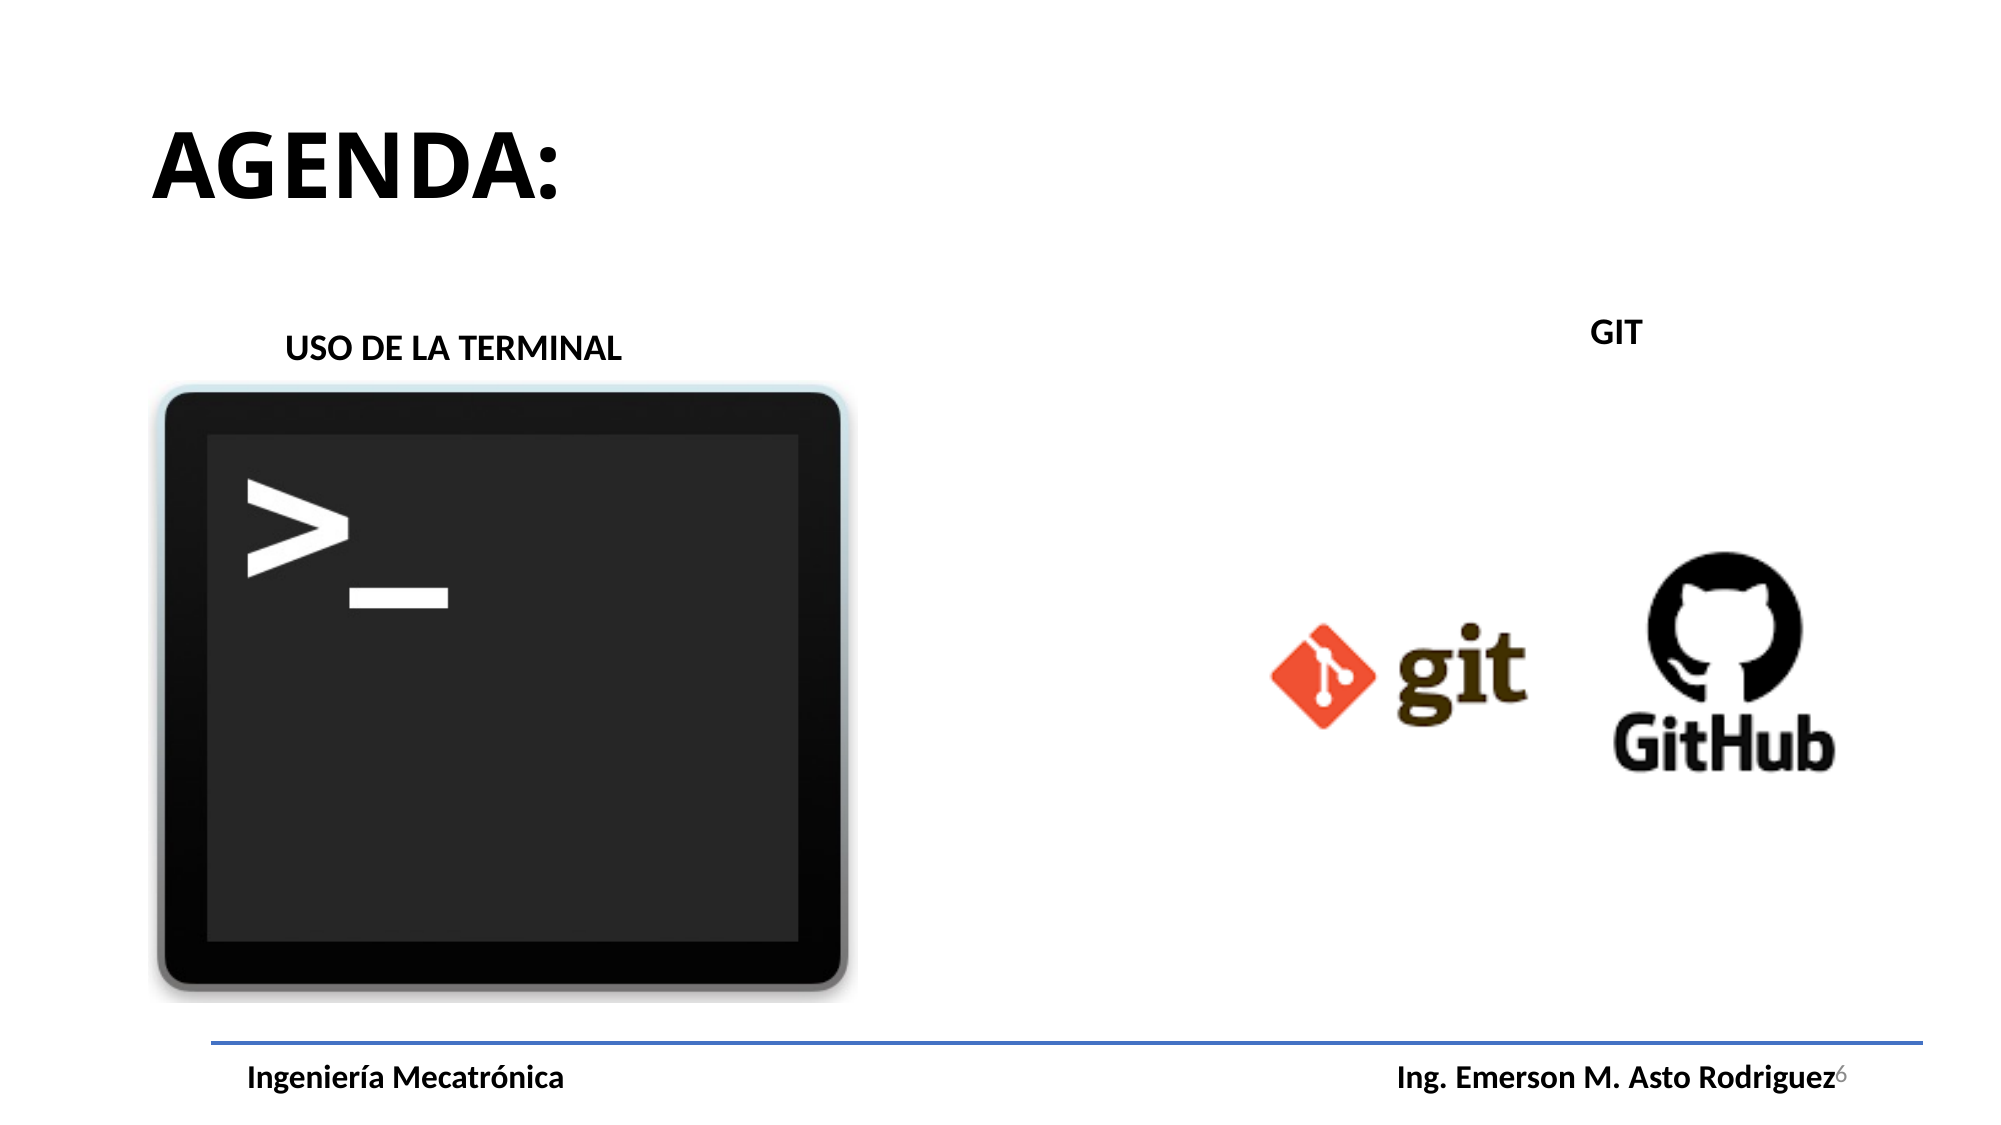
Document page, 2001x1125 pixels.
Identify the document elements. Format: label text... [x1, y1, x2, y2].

text_box USO DE LA TERMINAL [270, 315, 638, 375]
picture [148, 380, 858, 1003]
picture [1187, 474, 1924, 887]
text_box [210, 1042, 1924, 1104]
text_box GIT [1575, 299, 1658, 360]
title AGENDA: [137, 59, 1863, 278]
